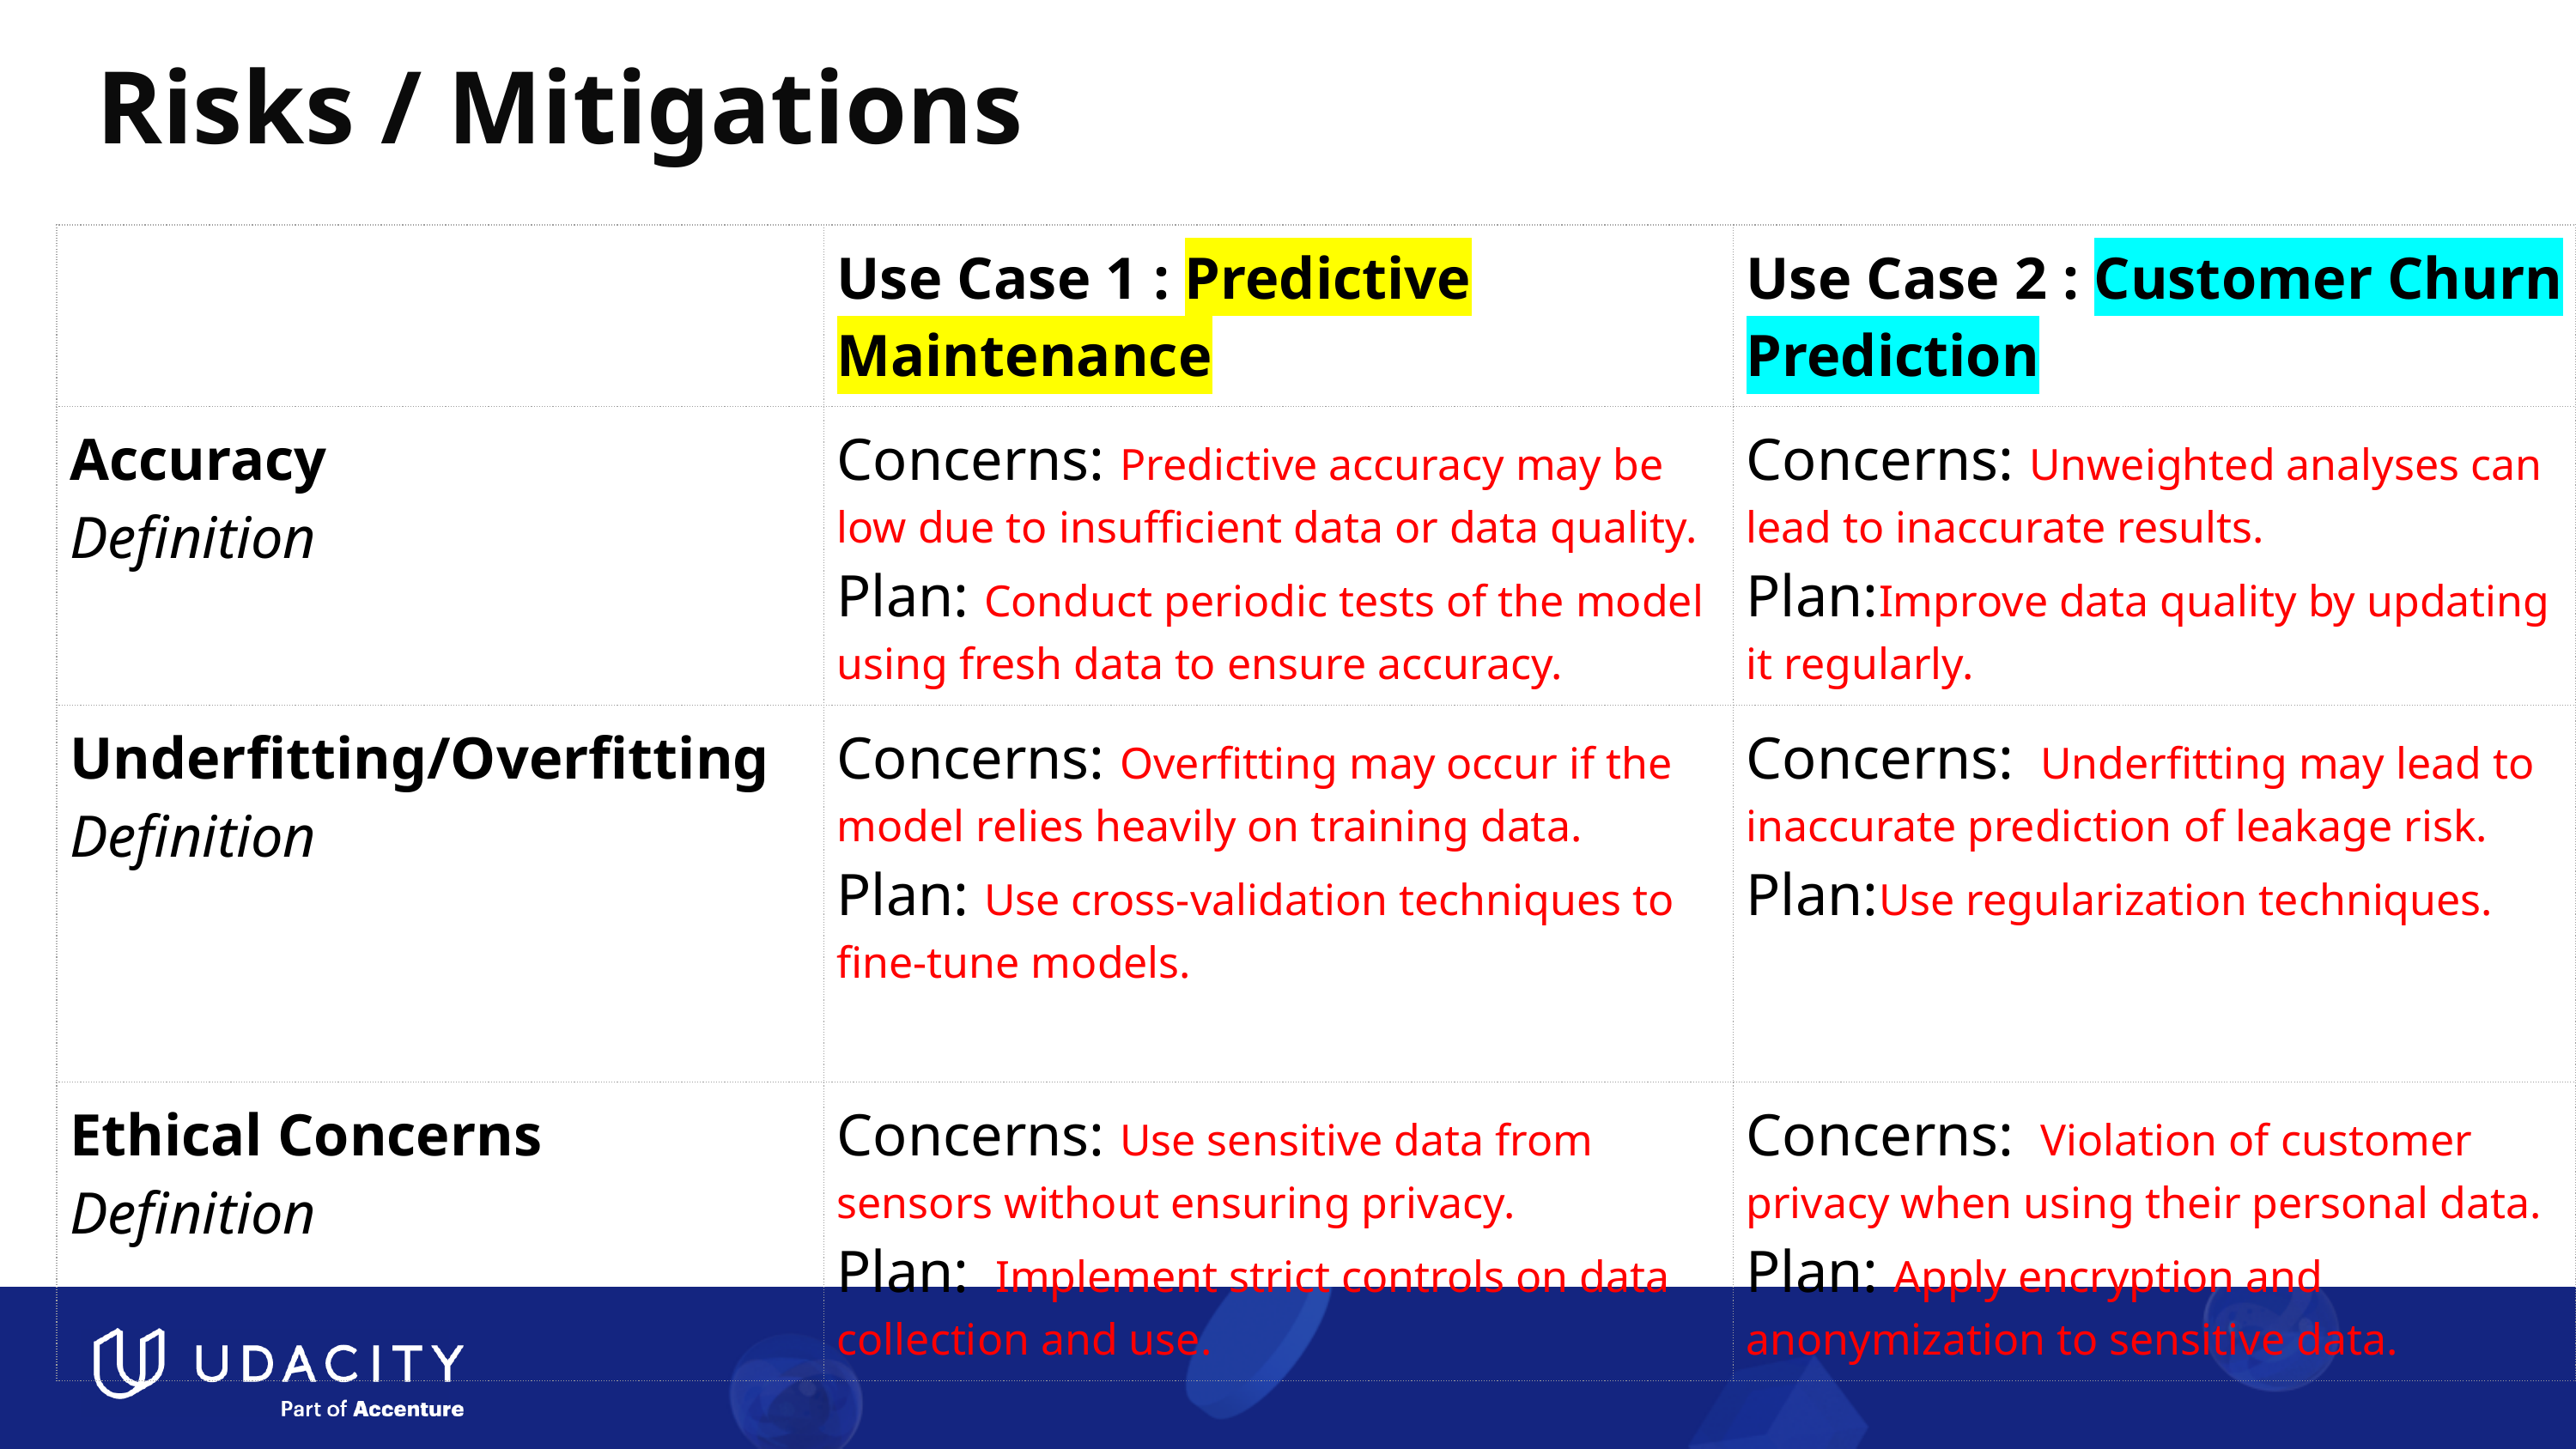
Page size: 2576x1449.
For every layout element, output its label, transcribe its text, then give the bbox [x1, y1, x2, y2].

table_header Use Case 1 : Predictive Maintenance [824, 225, 1734, 407]
table_cell Concerns: Predictive accuracy may be low due to insufficient data or data quality. Plan: Conduct periodic tests of the model using fresh data to ensure accuracy. [824, 407, 1734, 706]
table_cell Accuracy Definition [57, 407, 824, 706]
title Risks / Mitigations [96, 43, 2480, 225]
table_cell Concerns: Overfitting may occur if the model relies heavily on training data. Plan: Use cross-validation techniques to fine-tune models. [824, 706, 1734, 1082]
table_cell Concerns: Use sensitive data from sensors without ensuring privacy. Plan: Implement strict controls on data collection and use. [824, 1082, 1734, 1380]
table_header Use Case 2 : Customer Churn Prediction [1734, 225, 2576, 407]
table_cell Concerns: Unweighted analyses can lead to inaccurate results. Plan:Improve data quality by updating it regularly. [1734, 407, 2576, 706]
table_cell Concerns: Violation of customer privacy when using their personal data. Plan: Apply encryption and anonymization to sensitive data. [1734, 1082, 2576, 1380]
table_header [57, 225, 824, 407]
table_cell Underfitting/Overfitting Definition [57, 706, 824, 1082]
picture [0, 1287, 2576, 1449]
table_cell Concerns: Underfitting may lead to inaccurate prediction of leakage risk. Plan:Use regularization techniques. [1734, 706, 2576, 1082]
table_cell Ethical Concerns Definition [57, 1082, 824, 1380]
